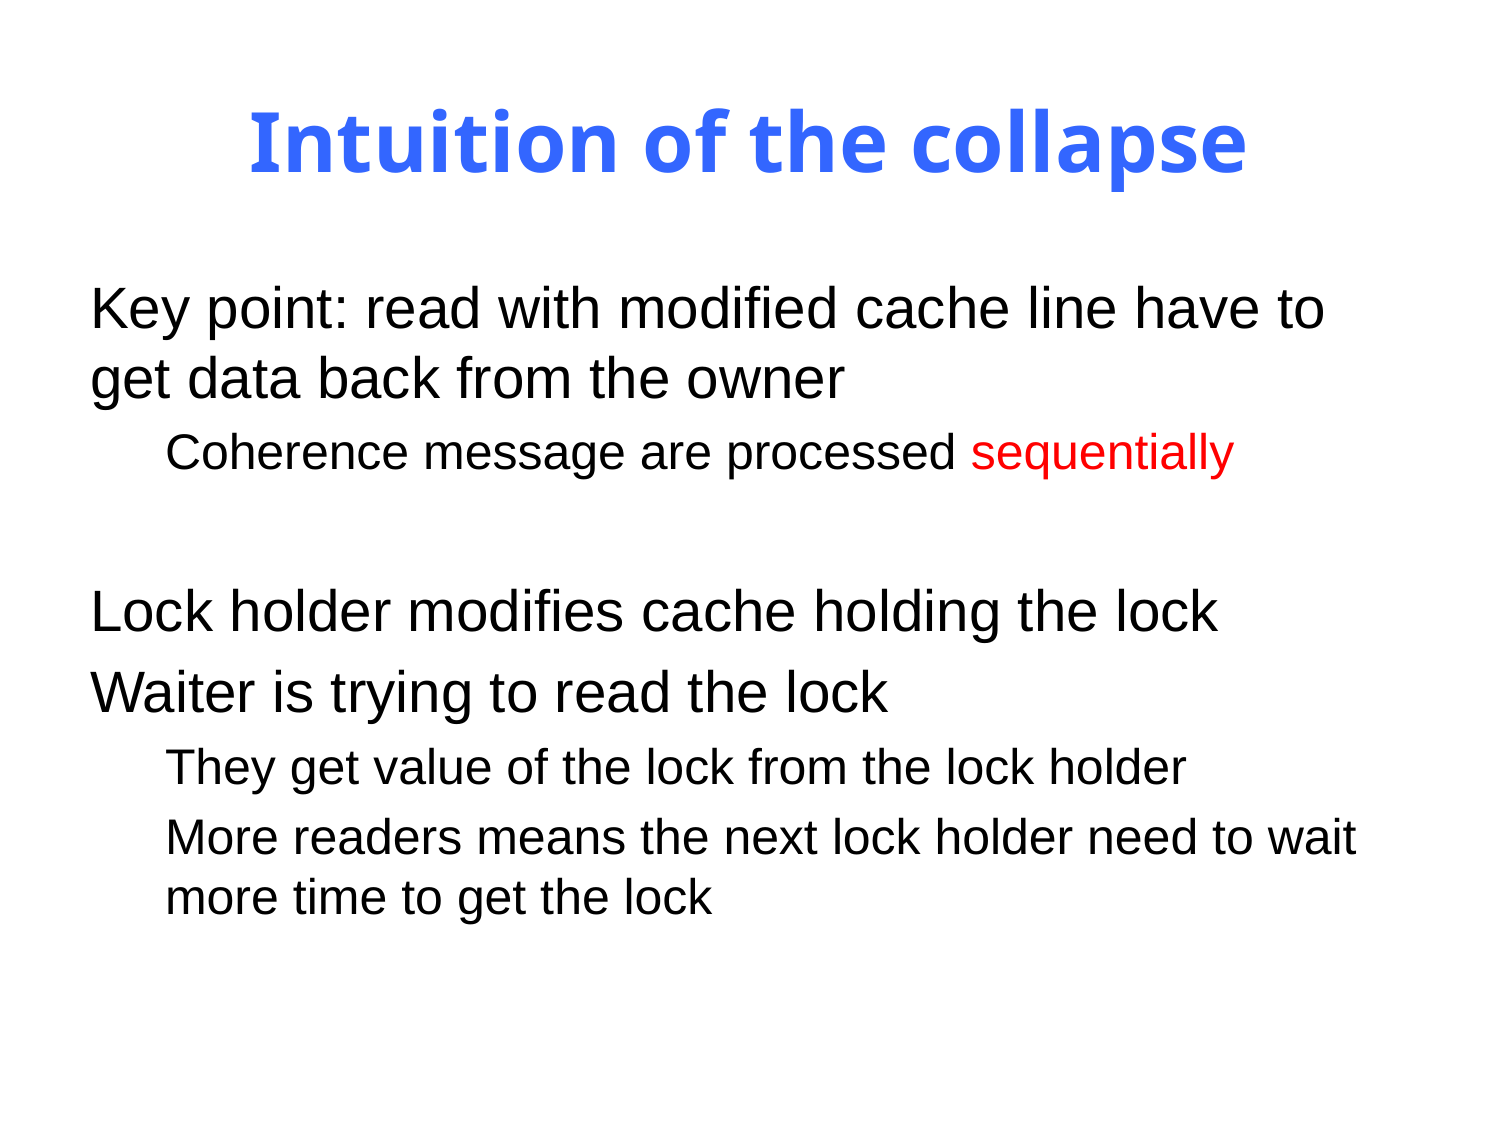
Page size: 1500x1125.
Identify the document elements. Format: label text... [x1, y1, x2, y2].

title Intuition of the collapse [75, 45, 1425, 233]
list Key point: read with modified cache line have to get data back from the owner Coherence message are processed sequentially Lock holder modifies cache holding the lock Waiter is trying to read the lock They get value of the lock from the lock holder More readers means the next lock holder need to wait more time to get the lock [75, 262, 1425, 1005]
